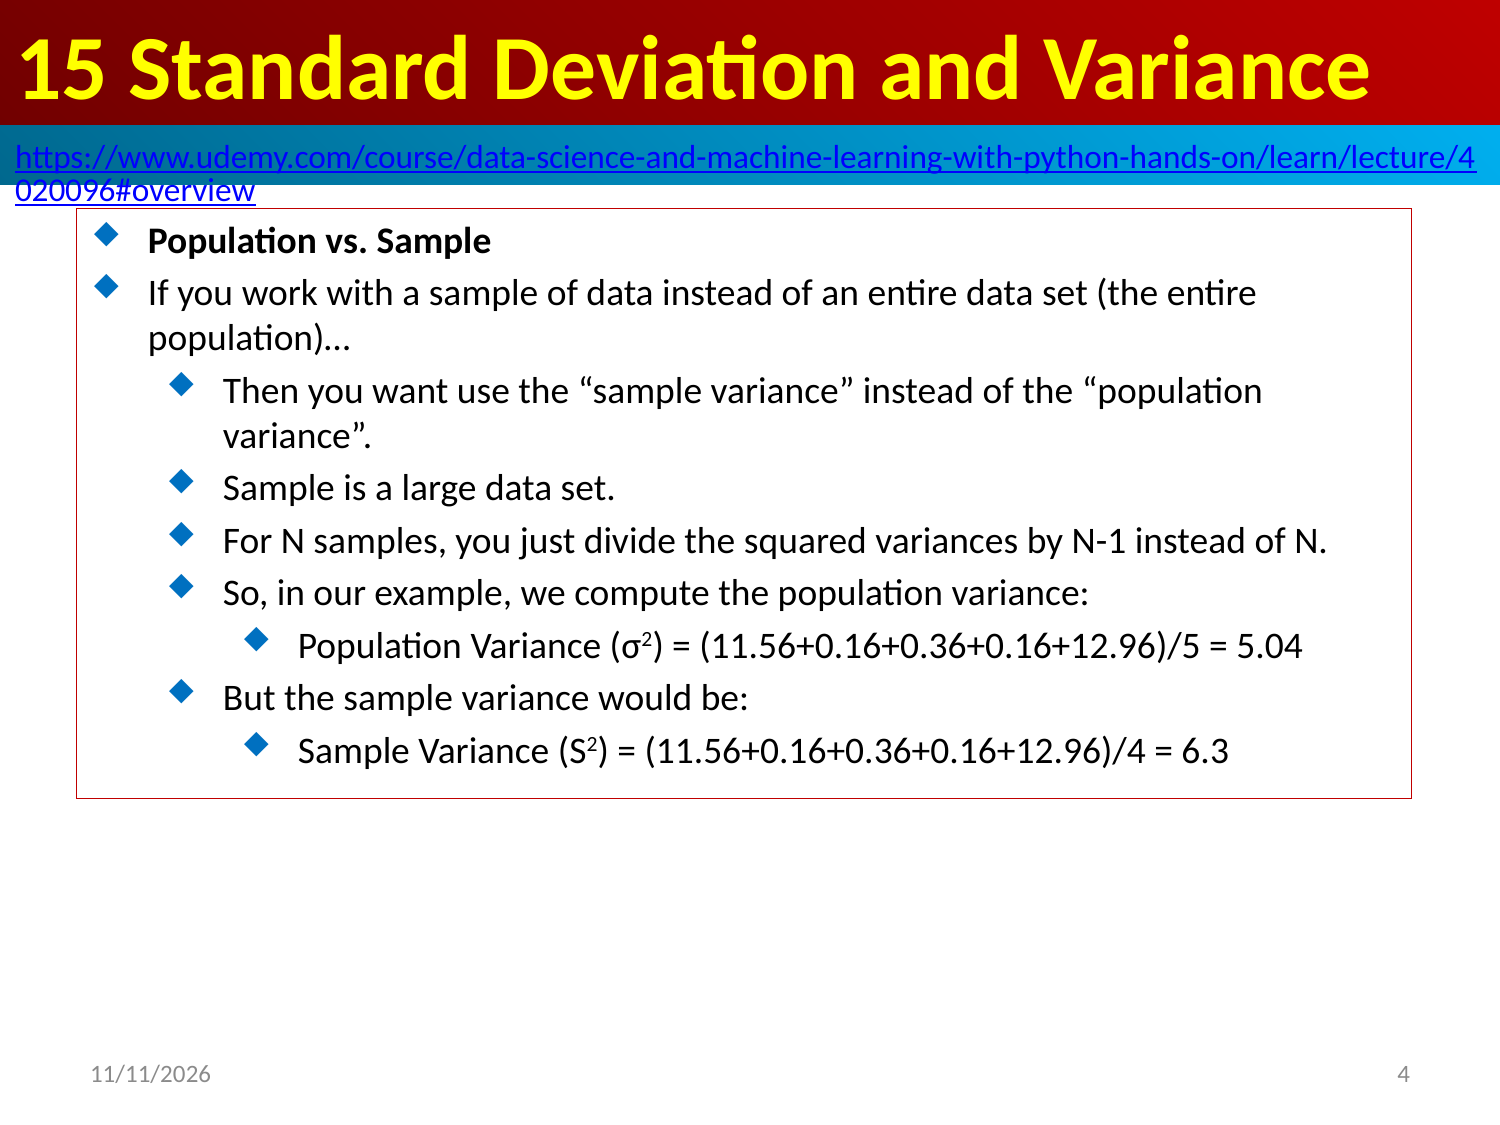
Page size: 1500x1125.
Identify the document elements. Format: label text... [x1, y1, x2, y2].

subtitle Population vs. Sample If you work with a sample of data instead of an entire data set (the entire population)… Then you want use the “sample variance” instead of the “population variance”. Sample is a large data set. For N samples, you just divide the squared variances by N-1 instead of N. So, in our example, we compute the population variance: Population Variance (σ2) = (11.56+0.16+0.36+0.16+12.96)/5 = 5.04 But the sample variance would be: Sample Variance (S2) = (11.56+0.16+0.36+0.16+12.96)/4 = 6.3 [76, 208, 1412, 799]
slide_number 4 [1074, 1042, 1425, 1103]
text_box https://www.udemy.com/course/data-science-and-machine-learning-with-python-hands-on/learn/lecture/4020096#overview [0, 125, 1500, 185]
title 15 Standard Deviation and Variance [0, 0, 1500, 125]
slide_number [75, 1042, 425, 1103]
